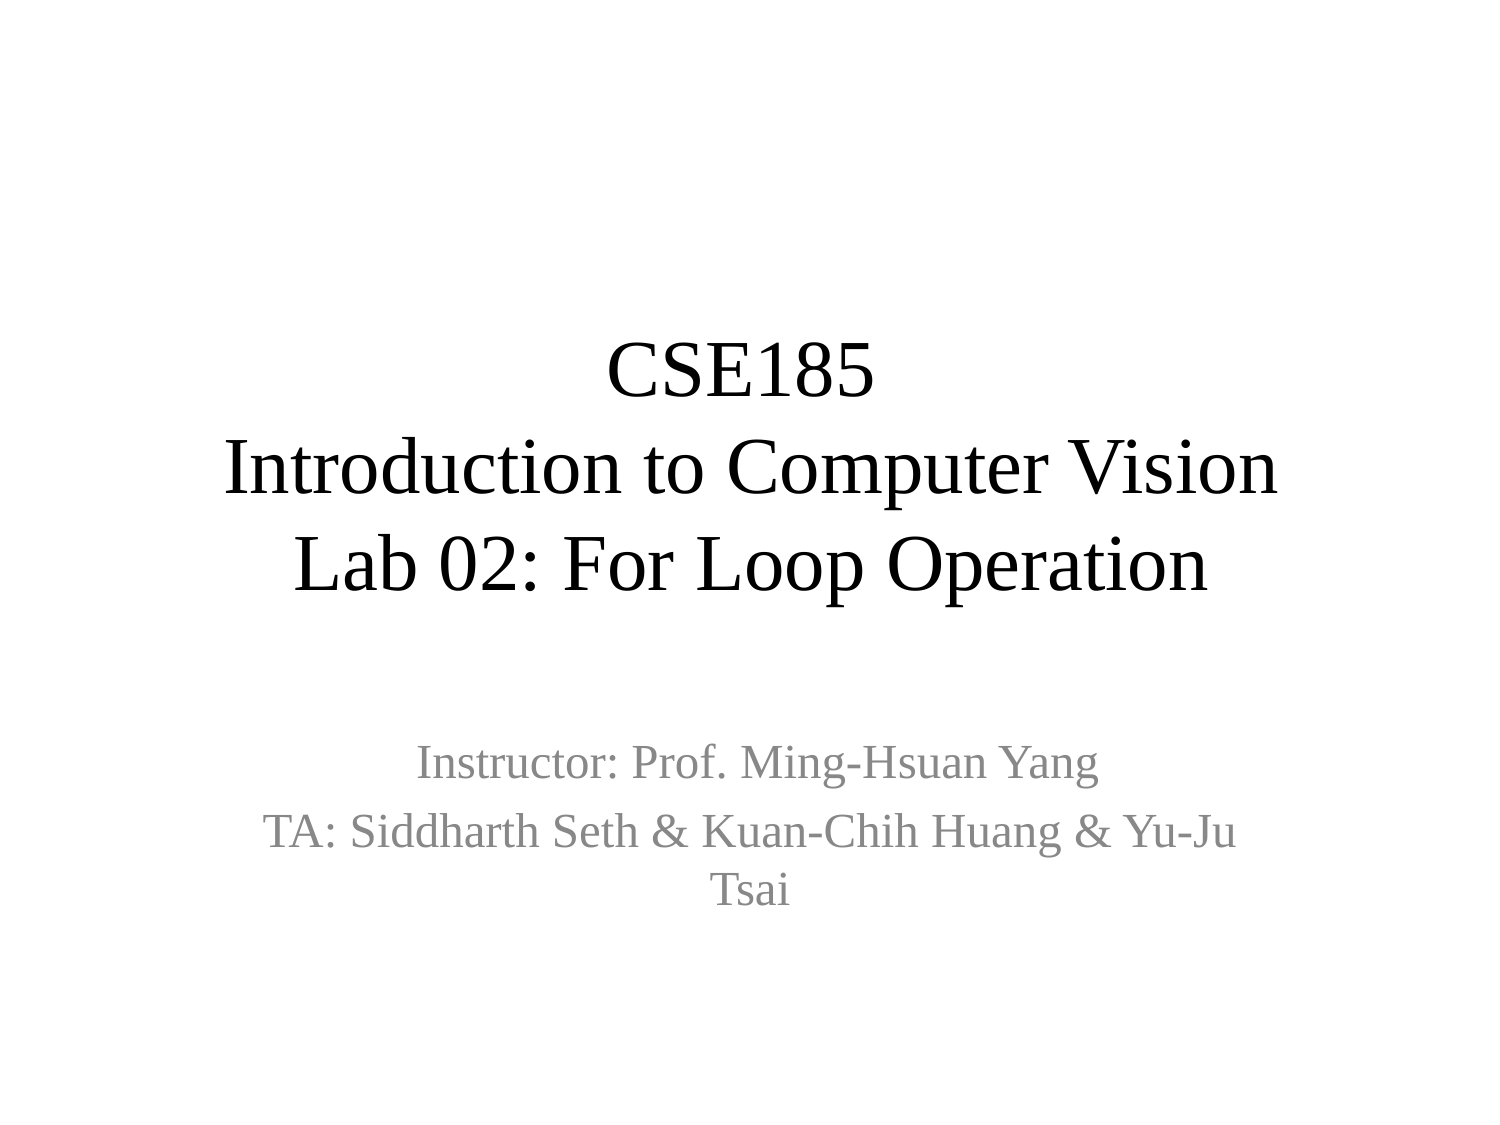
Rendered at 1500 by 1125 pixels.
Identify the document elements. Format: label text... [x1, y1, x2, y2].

subtitle Instructor: Prof. Ming-Hsuan Yang TA: Siddharth Seth & Kuan-Chih Huang & Yu-Ju Tsai [225, 722, 1275, 925]
title CSE185 Introduction to Computer Vision Lab 02: For Loop Operation [50, 307, 1453, 614]
